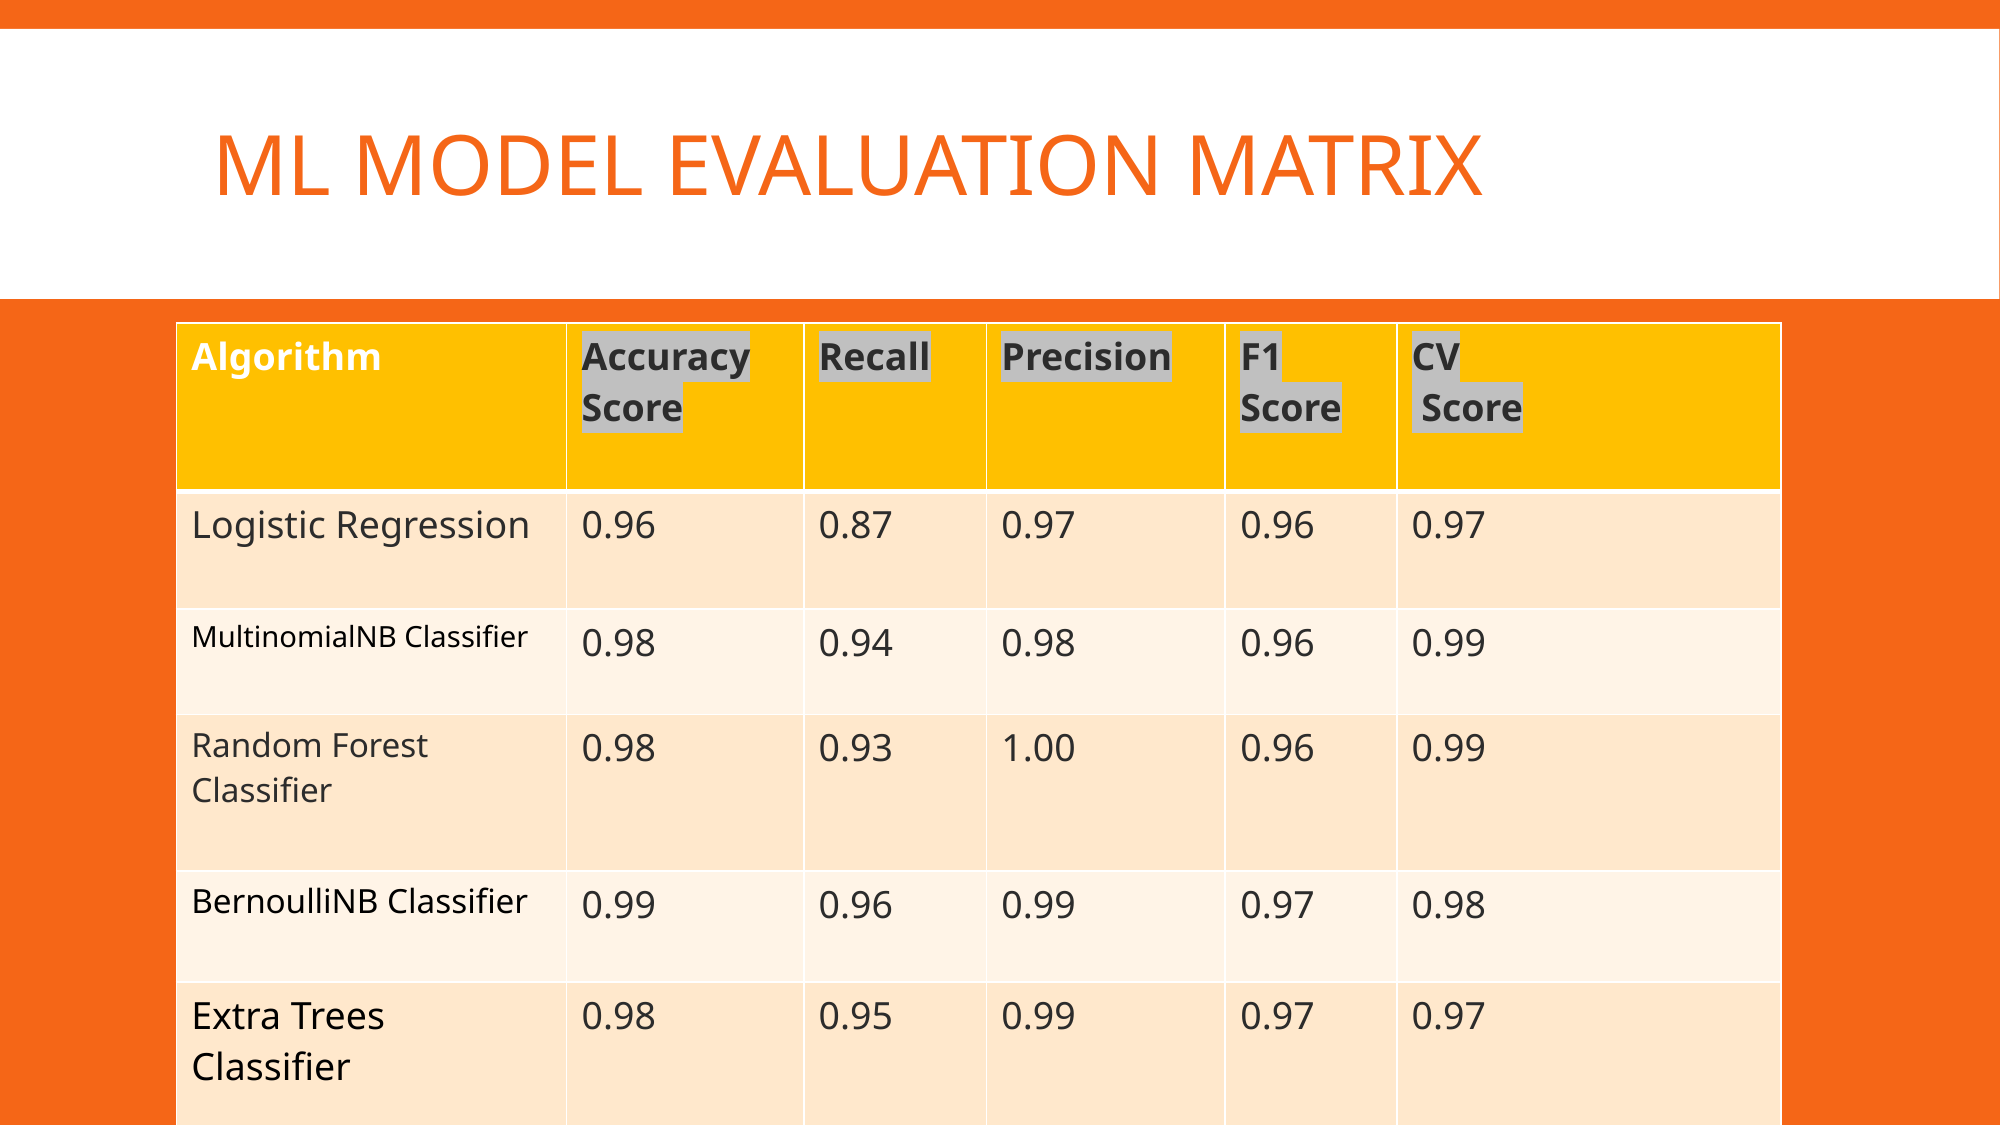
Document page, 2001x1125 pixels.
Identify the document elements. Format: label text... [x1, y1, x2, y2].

table_cell 0.99 [1398, 715, 1780, 870]
table_cell 0.96 [1226, 610, 1396, 714]
table_cell Logistic Regression [177, 494, 566, 608]
table_cell 0.97 [1398, 983, 1780, 1125]
table_header Accuracy Score [567, 324, 803, 489]
table_cell 0.96 [1226, 715, 1396, 870]
table_cell 0.97 [987, 494, 1224, 608]
table_cell 0.96 [805, 872, 986, 981]
table_cell 0.99 [987, 872, 1224, 981]
table_header Precision [987, 324, 1224, 489]
table_cell 0.97 [1398, 494, 1780, 608]
table_cell 0.96 [567, 494, 803, 608]
table_header CV Score [1398, 324, 1780, 489]
table_cell 0.98 [567, 610, 803, 714]
table_cell 0.98 [987, 610, 1224, 714]
table_cell 0.97 [1226, 872, 1396, 981]
table_cell MultinomialNB Classifier [177, 610, 566, 714]
title ML MODEL Evaluation Matrix [197, 46, 1803, 295]
table_cell Extra Trees Classifier [177, 983, 566, 1125]
table_cell 1.00 [987, 715, 1224, 870]
table_cell 0.98 [567, 983, 803, 1125]
table_cell 0.99 [1398, 610, 1780, 714]
table_cell 0.98 [567, 715, 803, 870]
table_header Algorithm [177, 324, 566, 489]
table_cell BernoulliNB Classifier [177, 872, 566, 981]
table_cell 0.99 [987, 983, 1224, 1125]
table_header Recall [805, 324, 986, 489]
table_header F1 Score [1226, 324, 1396, 489]
table_cell 0.96 [1226, 494, 1396, 608]
table_cell 0.99 [567, 872, 803, 981]
table_cell 0.94 [805, 610, 986, 714]
table_cell 0.95 [805, 983, 986, 1125]
table_cell 0.97 [1226, 983, 1396, 1125]
table_cell 0.93 [805, 715, 986, 870]
table_cell 0.98 [1398, 872, 1780, 981]
table_cell Random Forest Classifier [177, 715, 566, 870]
table_cell 0.87 [805, 494, 986, 608]
